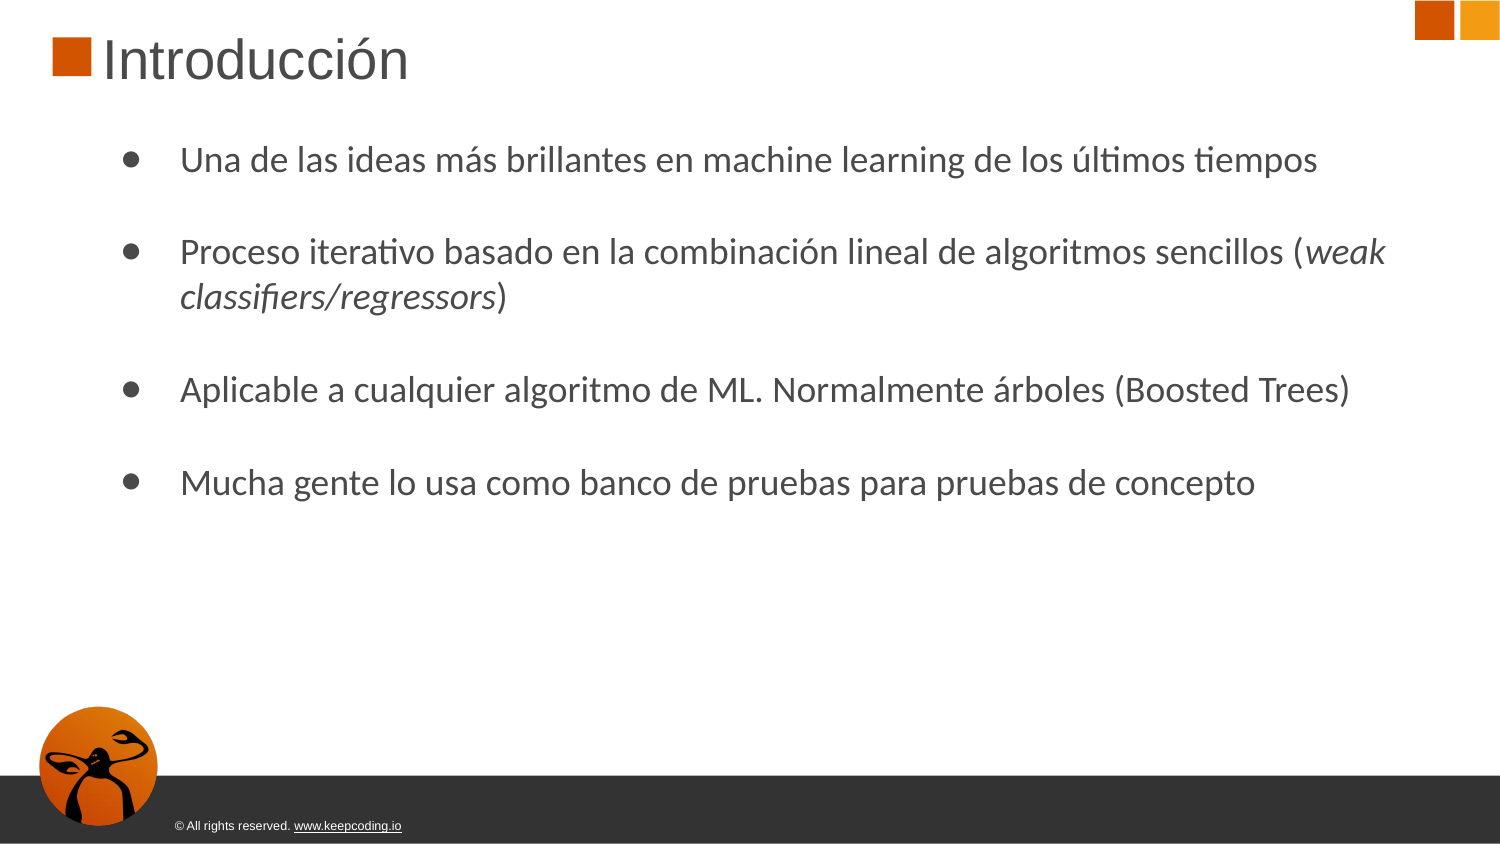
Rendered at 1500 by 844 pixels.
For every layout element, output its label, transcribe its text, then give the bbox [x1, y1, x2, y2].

text_box © All rights reserved. www.keepcoding.io [172, 816, 409, 834]
title Introducción [100, 21, 420, 133]
list Una de las ideas más brillantes en machine learning de los últimos tiempos Proceso iterativo basado en la combinación lineal de algoritmos sencillos (weak classifiers/regressors) Aplicable a cualquier algoritmo de ML. Normalmente árboles (Boosted Trees) Mucha gente lo usa como banco de pruebas para pruebas de concepto [44, 133, 1456, 610]
picture [0, 674, 246, 844]
